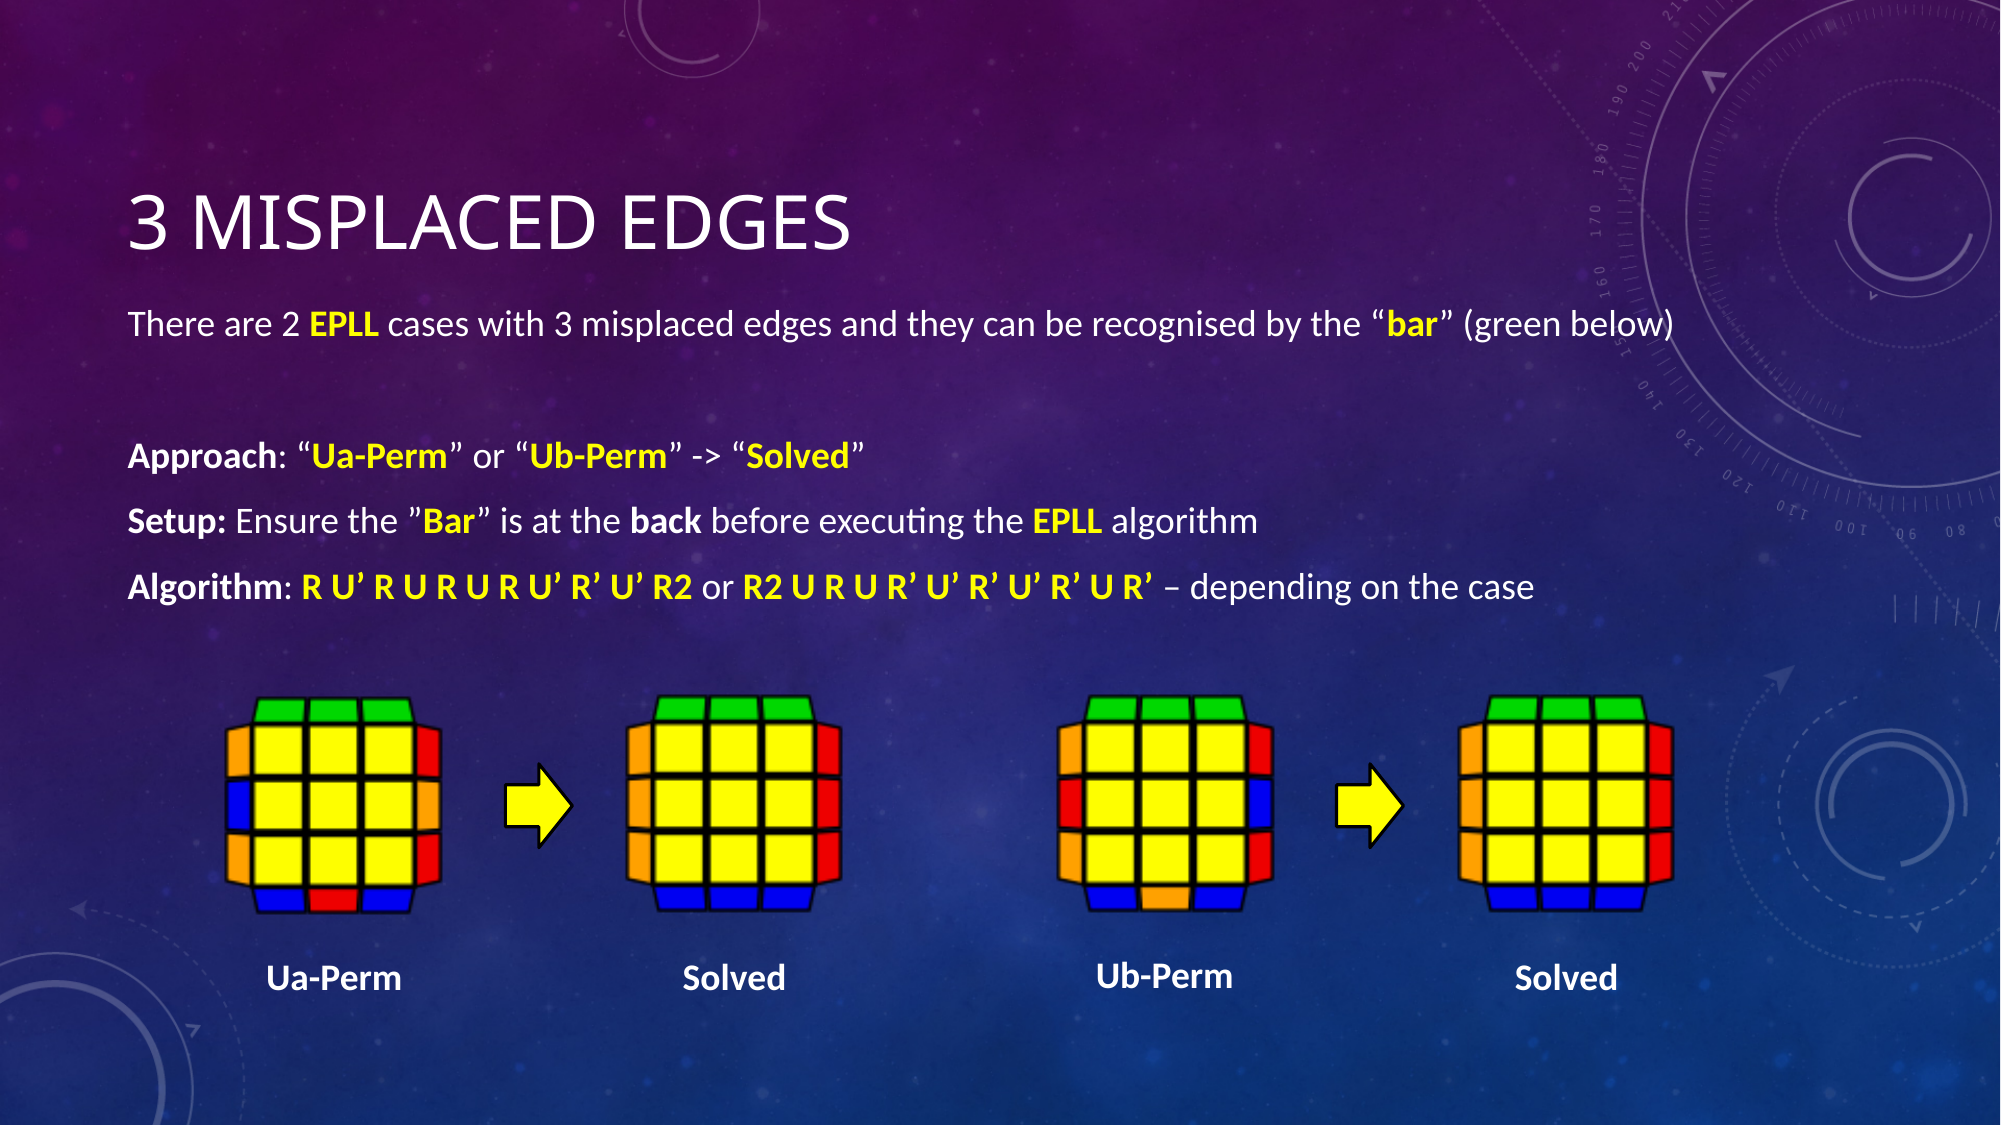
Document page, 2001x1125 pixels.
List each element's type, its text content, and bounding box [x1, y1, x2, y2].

list There are 2 EPLL cases with 3 misplaced edges and they can be recognised by the “bar” (green below) Approach: “Ua-Perm” or “Ub-Perm” -> “Solved” Setup: Ensure the ”Bar” is at the back before executing the EPLL algorithm Algorithm: R U’ R U R U R U’ R’ U’ R2 or R2 U R U R’ U’ R’ U’ R’ U R’ – depending on the case [112, 351, 1775, 950]
text_box Solved [1499, 948, 1634, 1006]
text_box Ua-Perm [240, 952, 428, 1006]
picture [0, 0, 2001, 1125]
text_box [503, 762, 574, 850]
text_box [1334, 762, 1405, 850]
title 3 Misplaced Edges [112, 99, 1775, 339]
text_box Ub-Perm [1081, 948, 1249, 1004]
text_box Solved [667, 948, 802, 1006]
